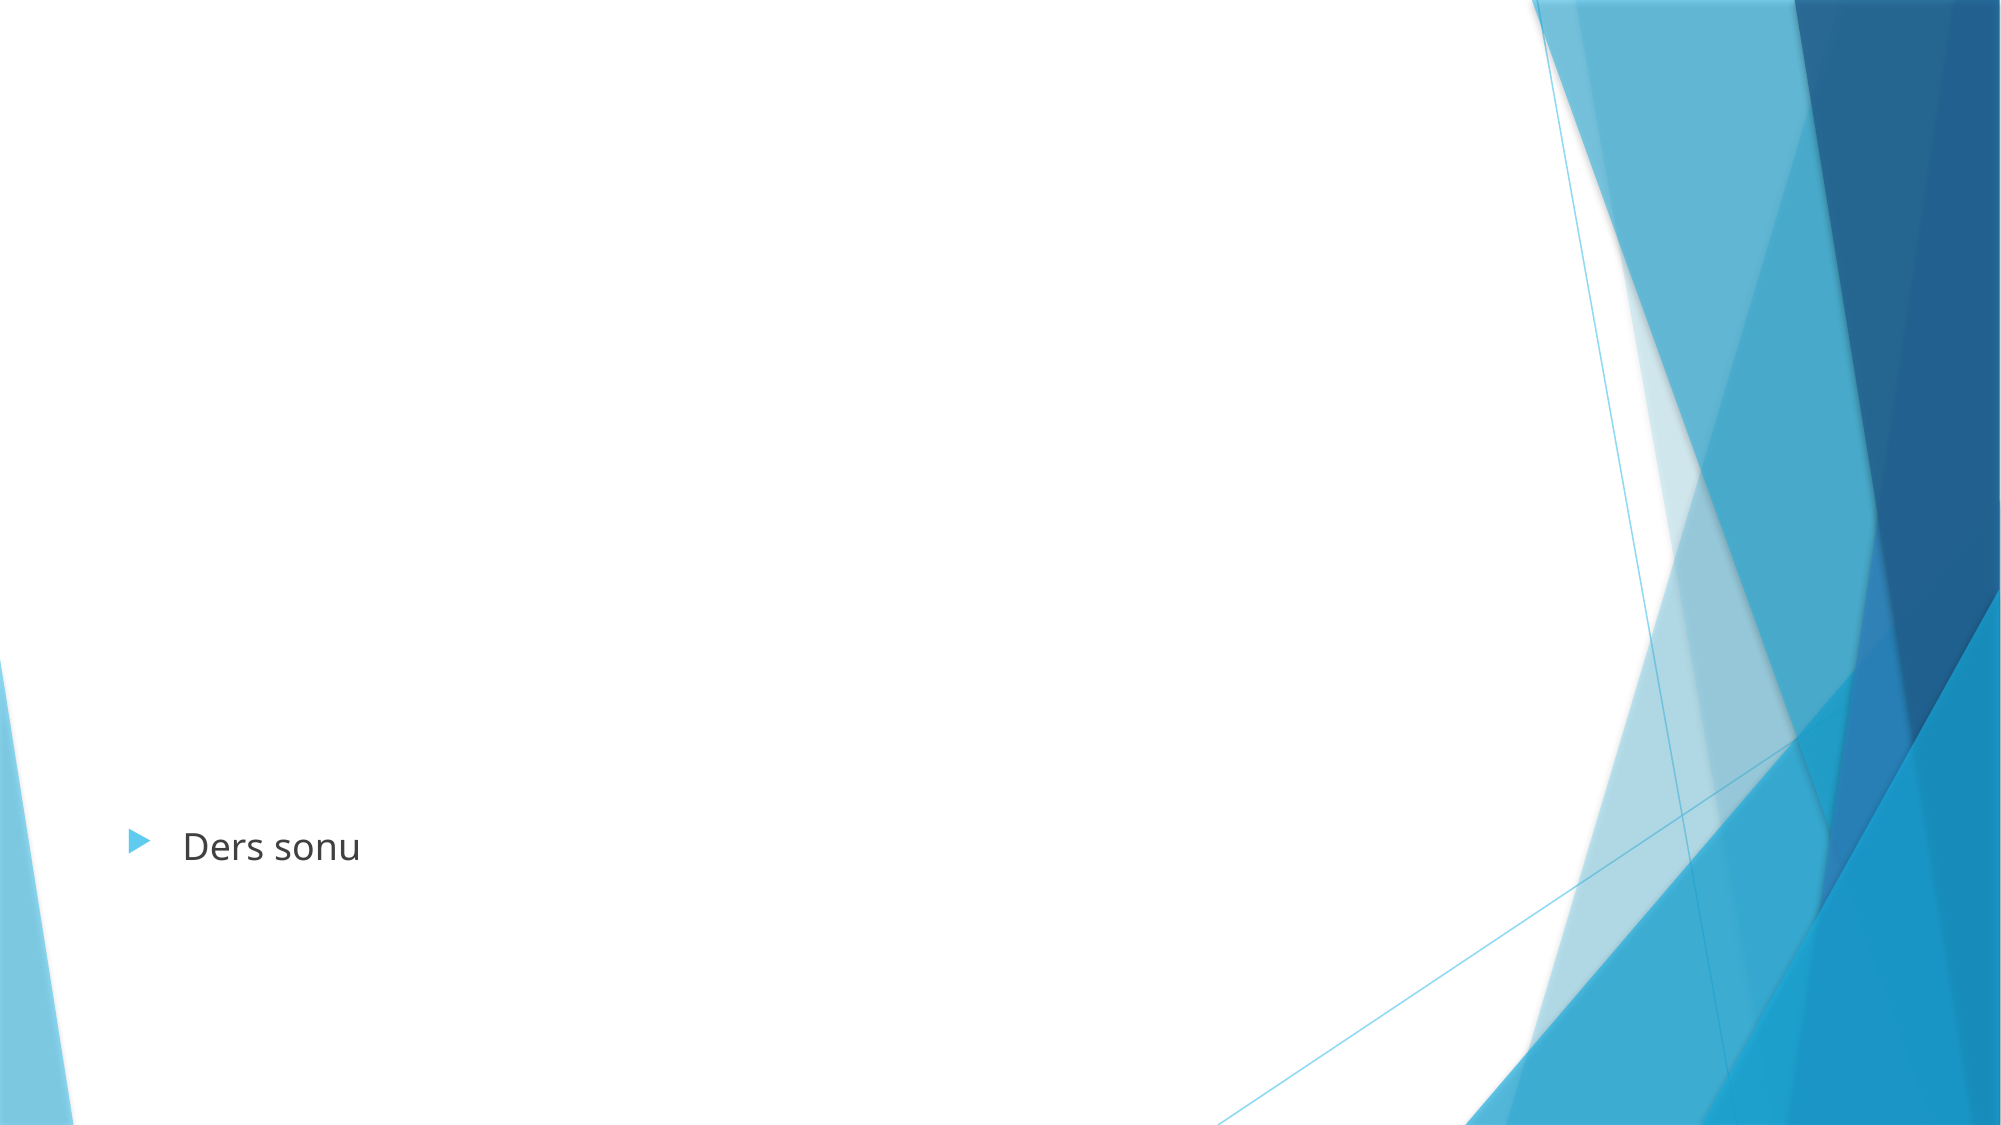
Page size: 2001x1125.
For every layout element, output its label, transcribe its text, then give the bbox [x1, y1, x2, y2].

list Ders sonu [111, 354, 1522, 992]
